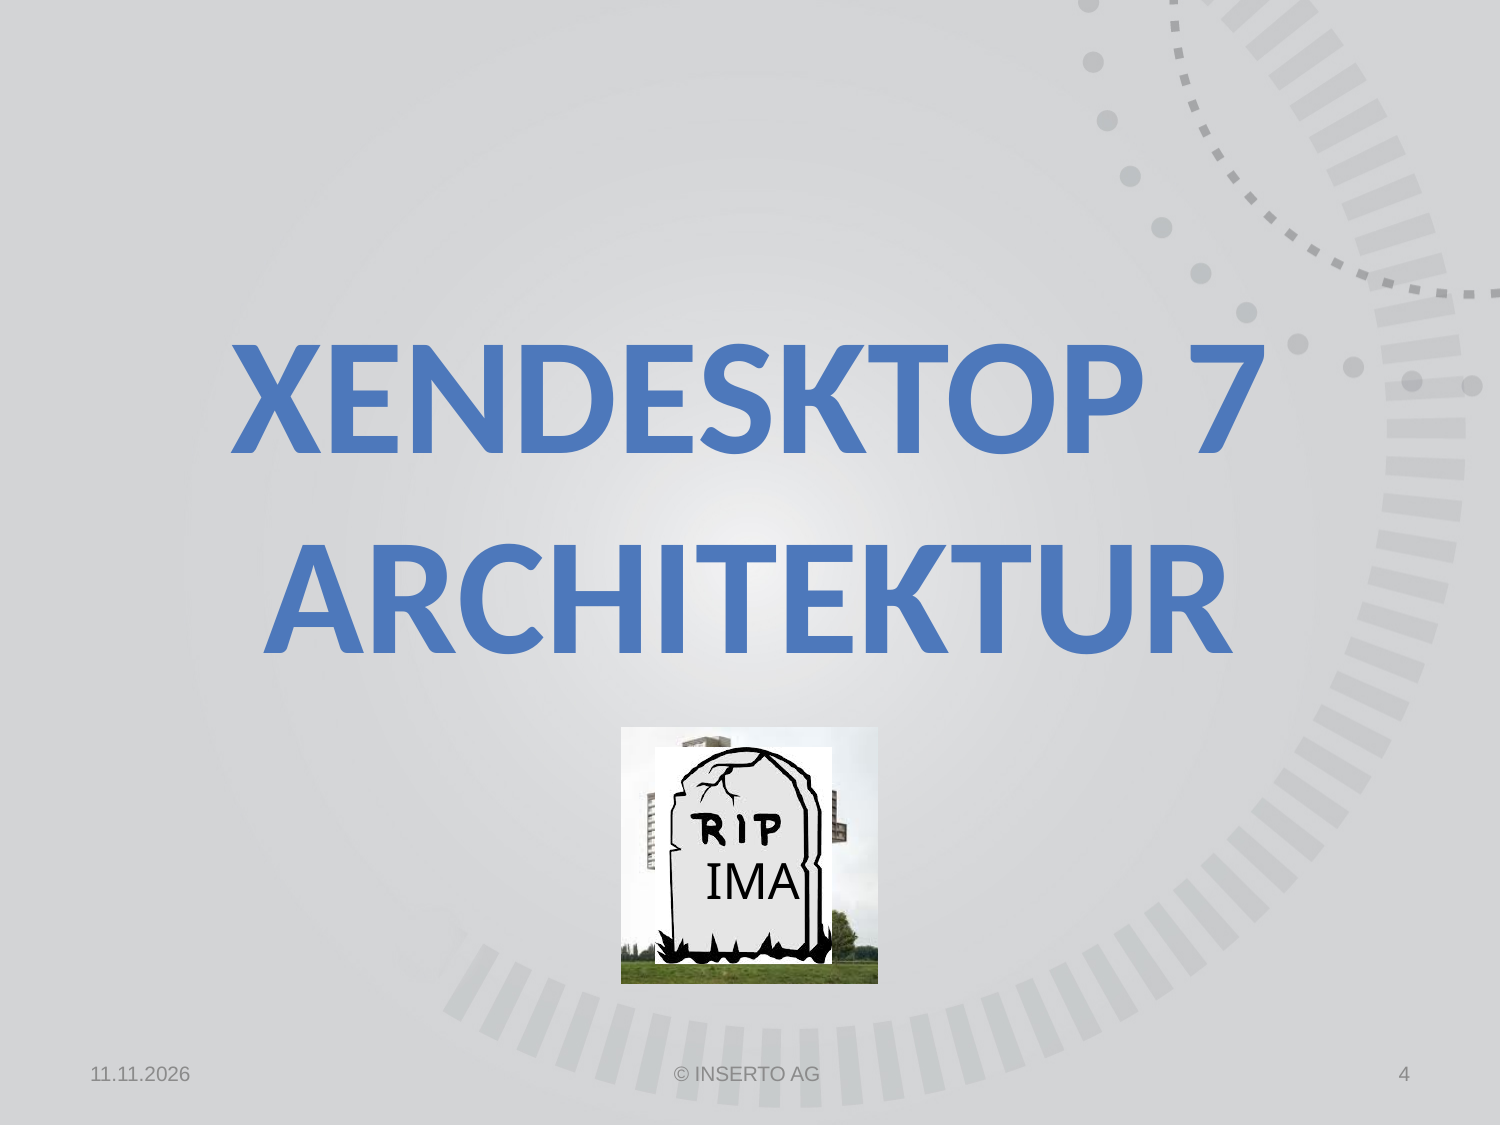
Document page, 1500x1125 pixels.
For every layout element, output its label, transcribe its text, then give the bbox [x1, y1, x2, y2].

text_box Xendesktop 7 Architektur [215, 278, 1285, 694]
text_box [655, 747, 845, 965]
picture [0, 0, 1500, 1125]
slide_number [75, 1042, 425, 1103]
slide_number 4 [1074, 1042, 1425, 1103]
footer © INSERTO AG [512, 1042, 988, 1103]
